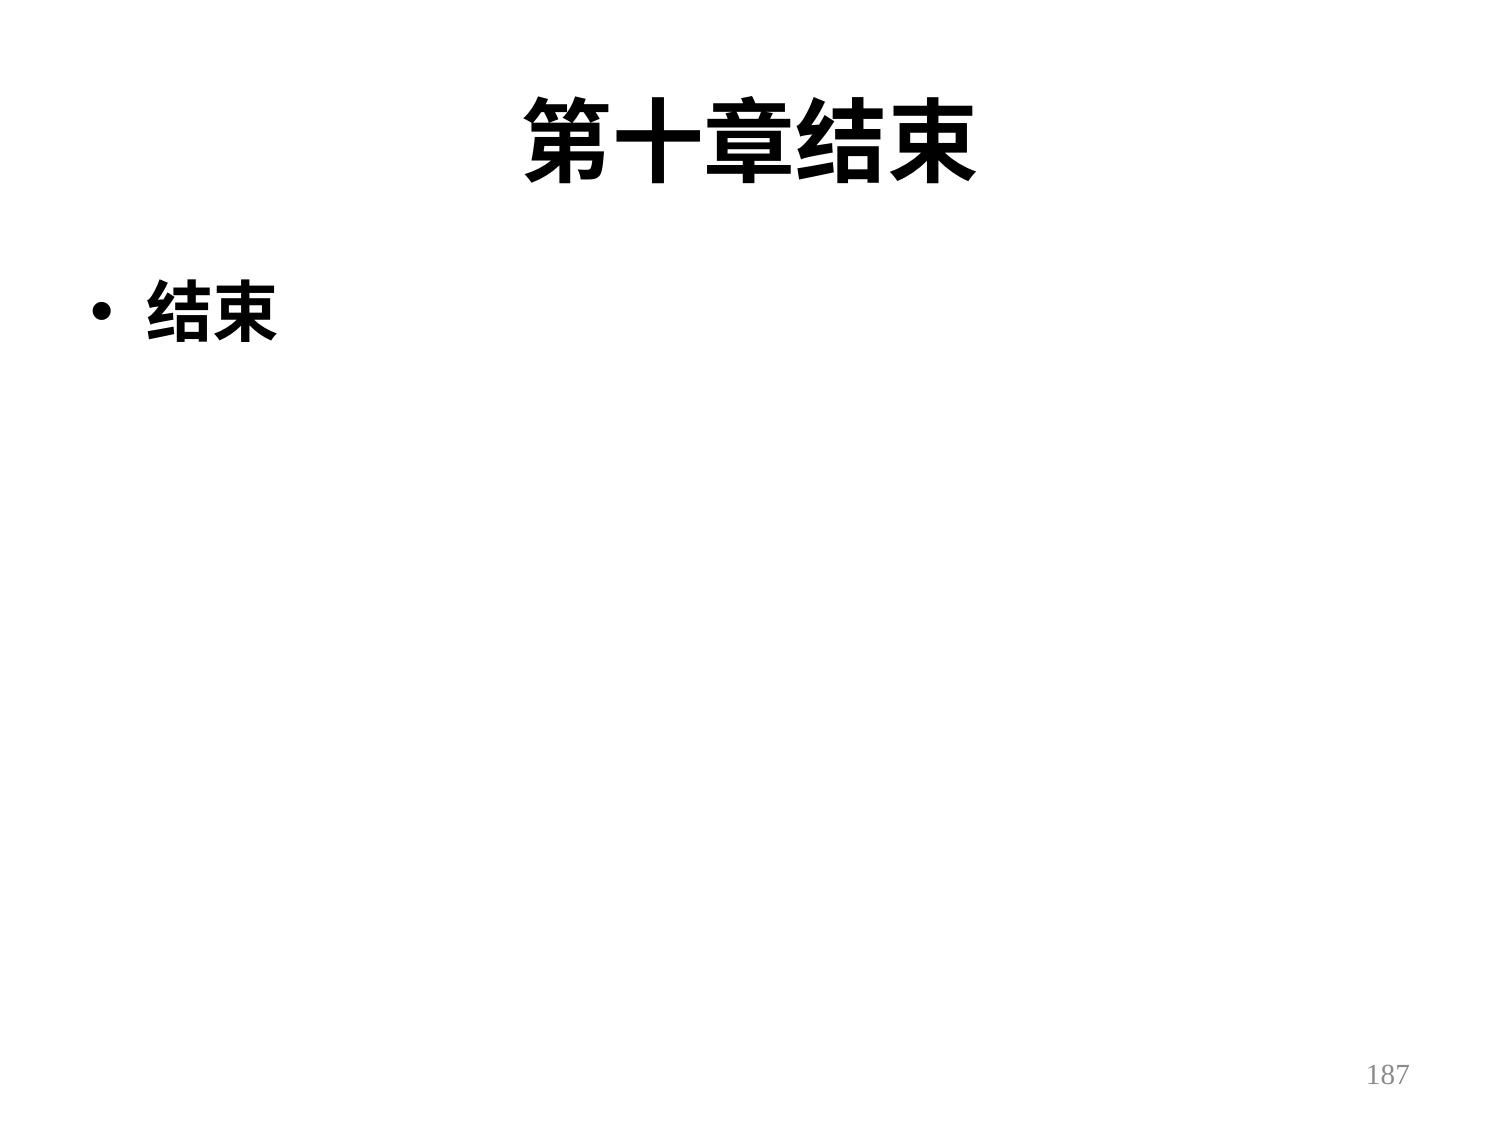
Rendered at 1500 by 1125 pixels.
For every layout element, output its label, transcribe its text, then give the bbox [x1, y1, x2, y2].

list 结束 [75, 262, 1425, 1005]
title 第十章结束 [75, 45, 1425, 233]
slide_number 187 [1074, 1042, 1425, 1103]
